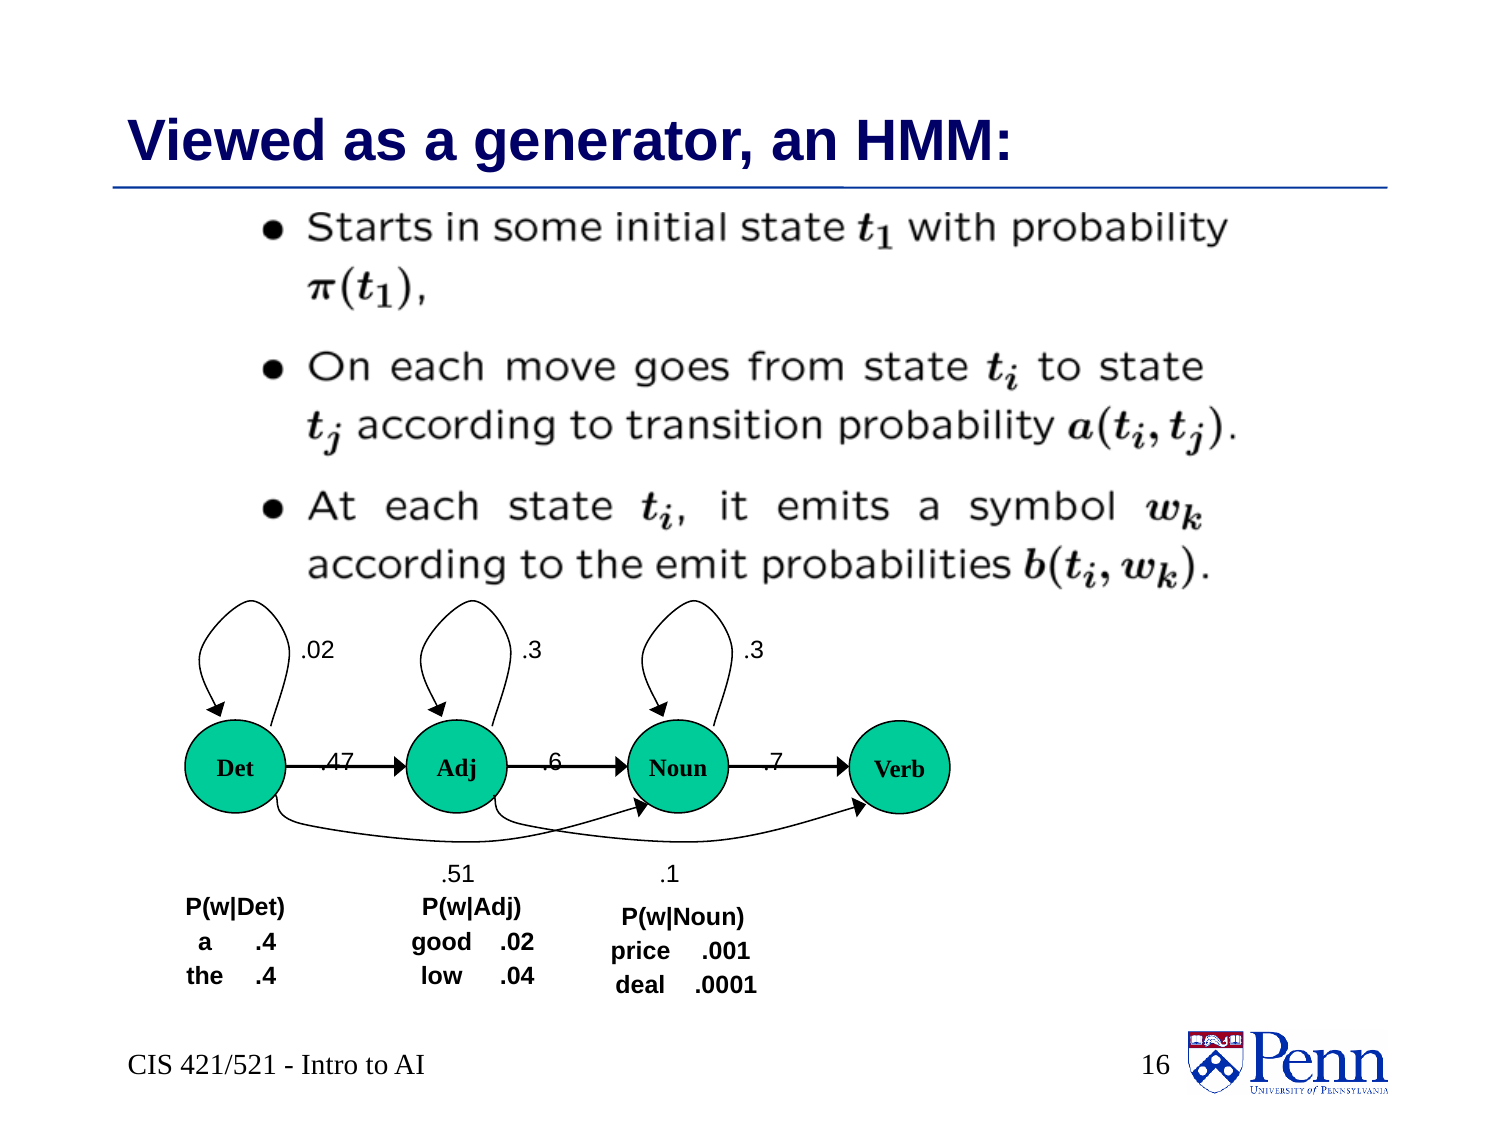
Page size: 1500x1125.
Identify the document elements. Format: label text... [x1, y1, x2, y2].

slide_number CIS 421/521 - Intro to AI [112, 1024, 501, 1101]
picture [262, 212, 1236, 591]
title Viewed as a generator, an HMM: [112, 99, 1388, 175]
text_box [174, 599, 951, 1001]
slide_number 16 [1074, 1024, 1388, 1101]
